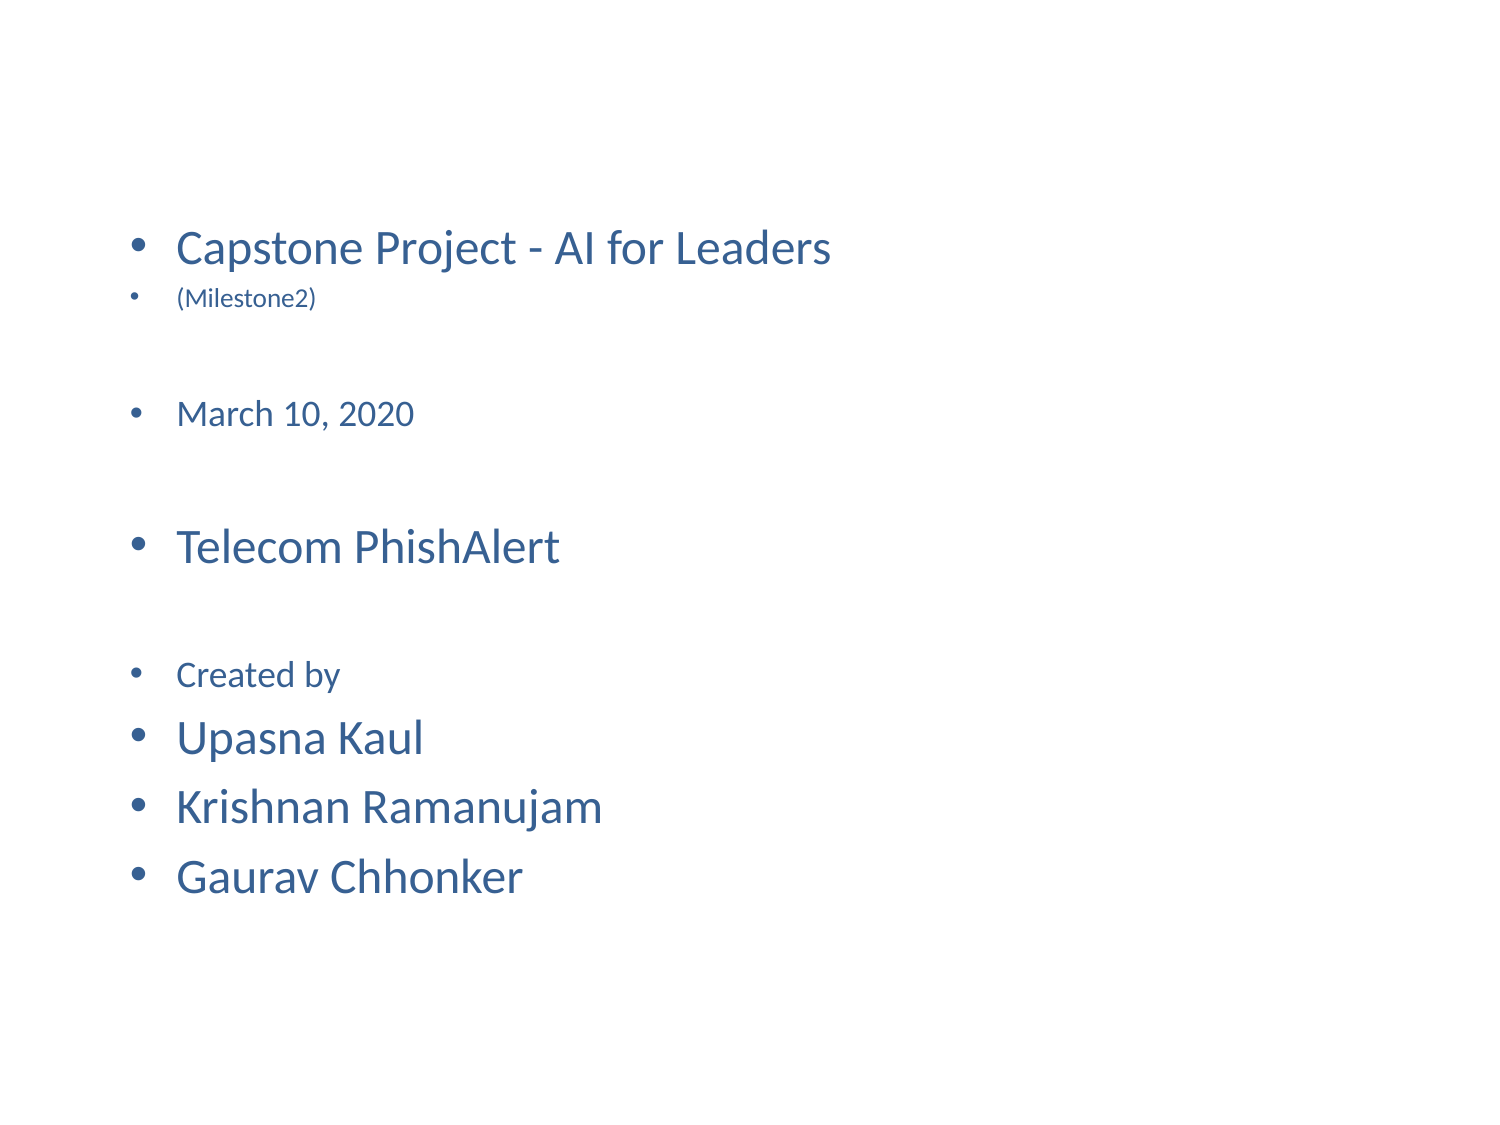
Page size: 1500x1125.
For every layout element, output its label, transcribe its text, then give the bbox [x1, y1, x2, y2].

subtitle Capstone Project - AI for Leaders (Milestone2) March 10, 2020 Telecom PhishAlert Created by Upasna Kaul Krishnan Ramanujam Gaurav Chhonker [115, 210, 1425, 911]
